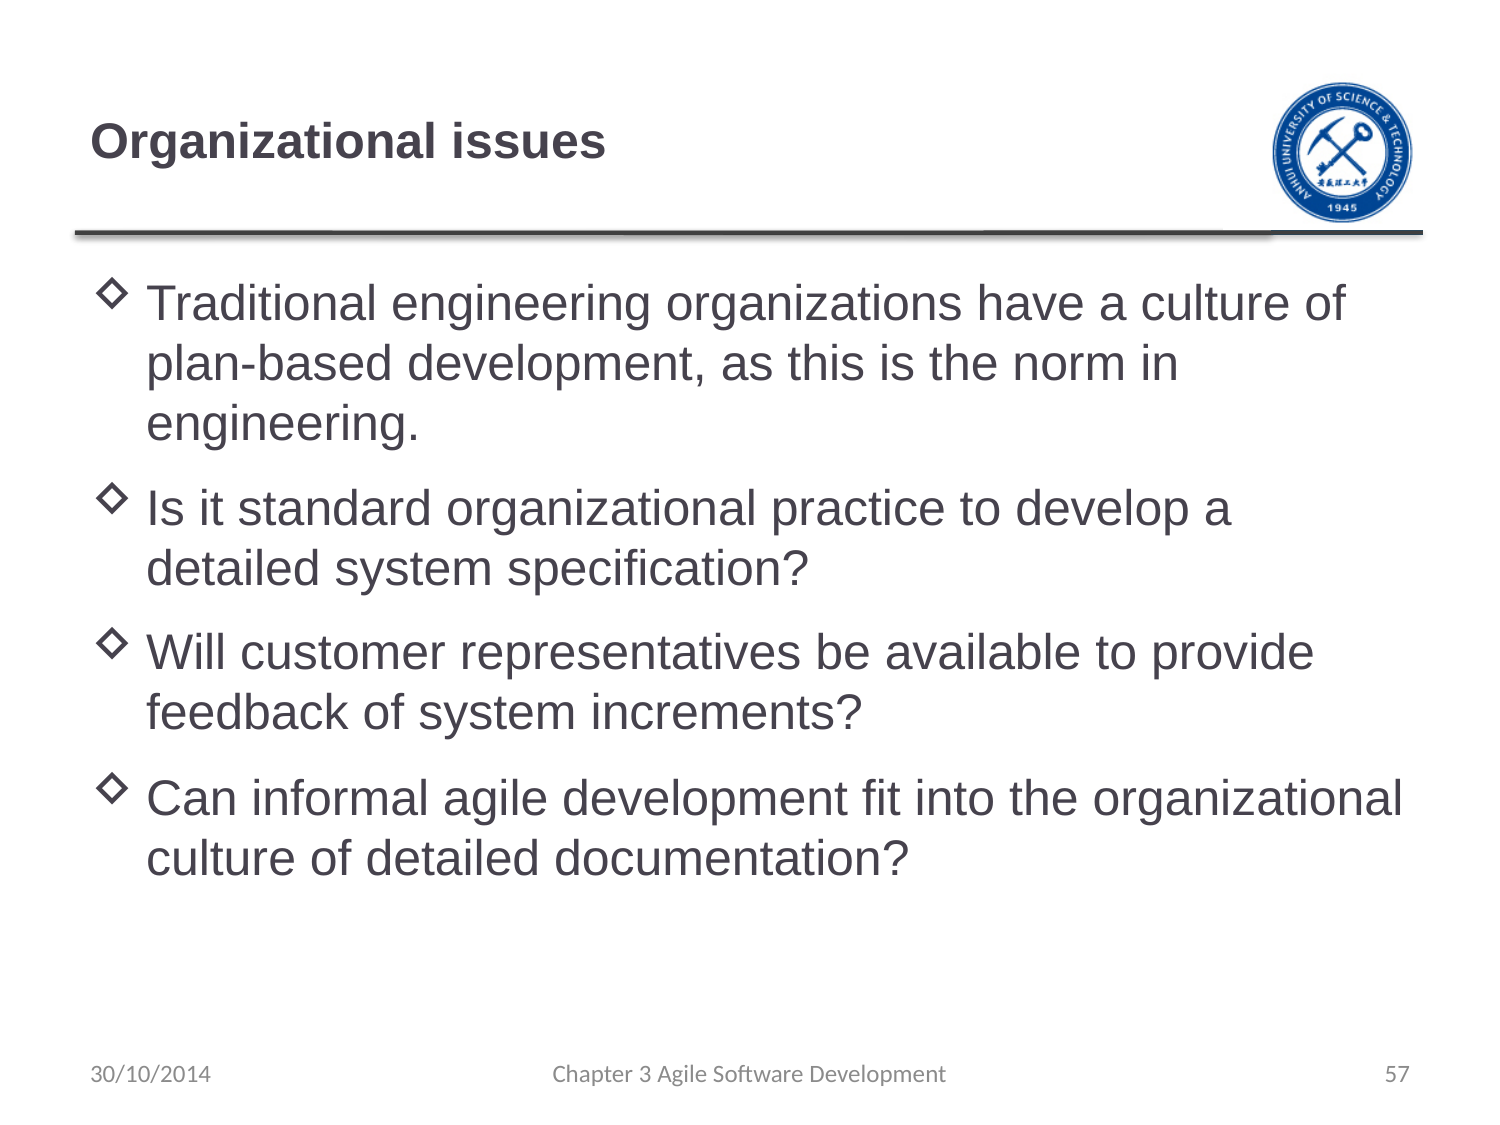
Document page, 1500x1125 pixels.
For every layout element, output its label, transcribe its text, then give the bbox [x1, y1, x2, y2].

picture [1223, 34, 1430, 230]
footer Chapter 3 Agile Software Development [512, 1042, 988, 1103]
list Traditional engineering organizations have a culture of plan-based development, as this is the norm in engineering. Is it standard organizational practice to develop a detailed system specification? Will customer representatives be available to provide feedback of system increments? Can informal agile development fit into the organizational culture of detailed documentation? [75, 262, 1425, 1005]
slide_number 57 [1074, 1042, 1425, 1103]
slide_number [75, 1042, 425, 1103]
title Organizational issues [74, 44, 1272, 233]
